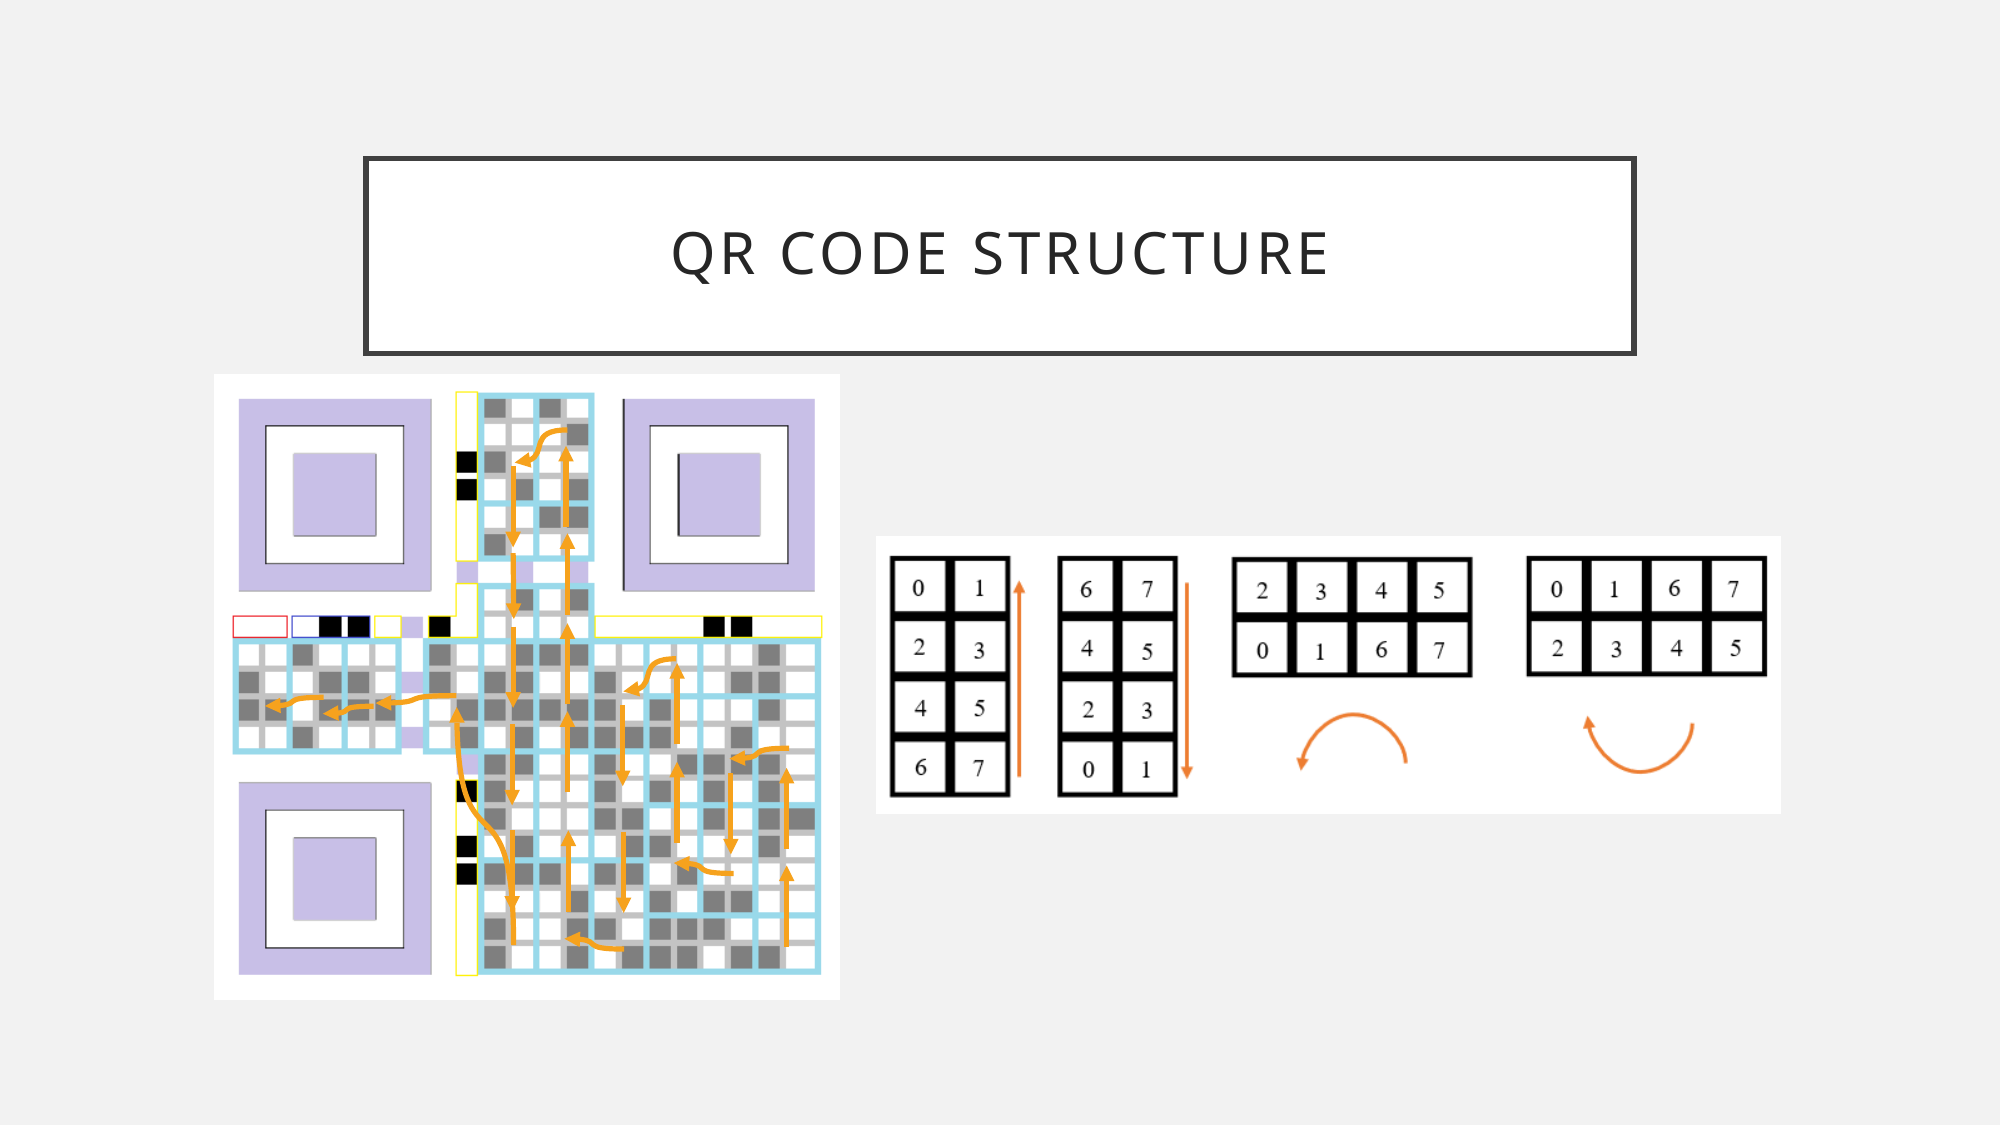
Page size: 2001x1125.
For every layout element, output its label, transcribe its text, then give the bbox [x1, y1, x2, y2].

picture [876, 536, 1781, 814]
picture [214, 374, 840, 1000]
title QR Code structure [363, 156, 1637, 356]
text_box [264, 429, 790, 950]
